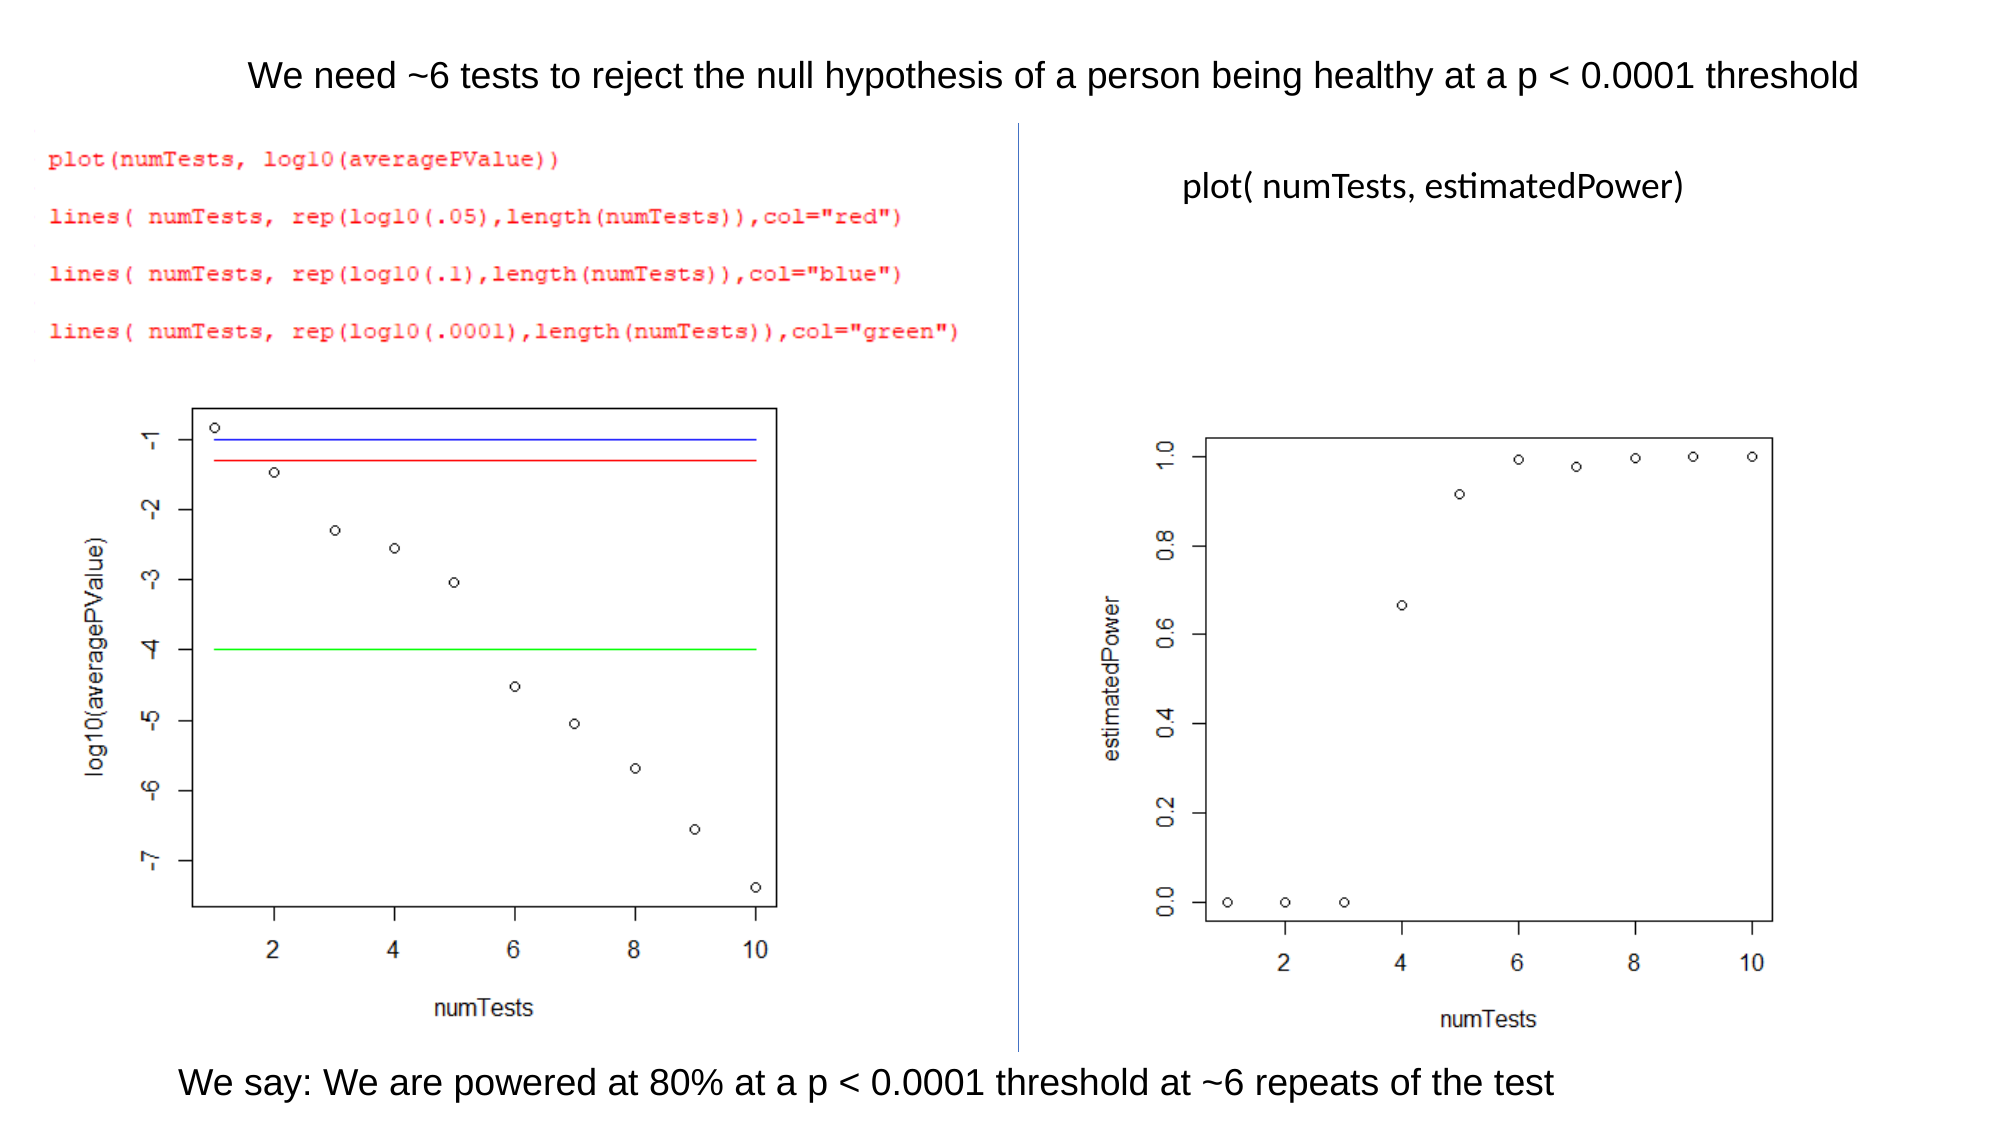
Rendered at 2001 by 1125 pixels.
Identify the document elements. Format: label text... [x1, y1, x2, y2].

picture [1093, 325, 1831, 1062]
text_box plot( numTests, estimatedPower) [1167, 154, 1700, 214]
text_box We say: We are powered at 80% at a p < 0.0001 threshold at ~6 repeats of the test [163, 1050, 1571, 1111]
picture [34, 122, 1000, 1052]
text_box We need ~6 tests to reject the null hypothesis of a person being healthy at a p < 0.0001 threshold [232, 44, 1875, 104]
